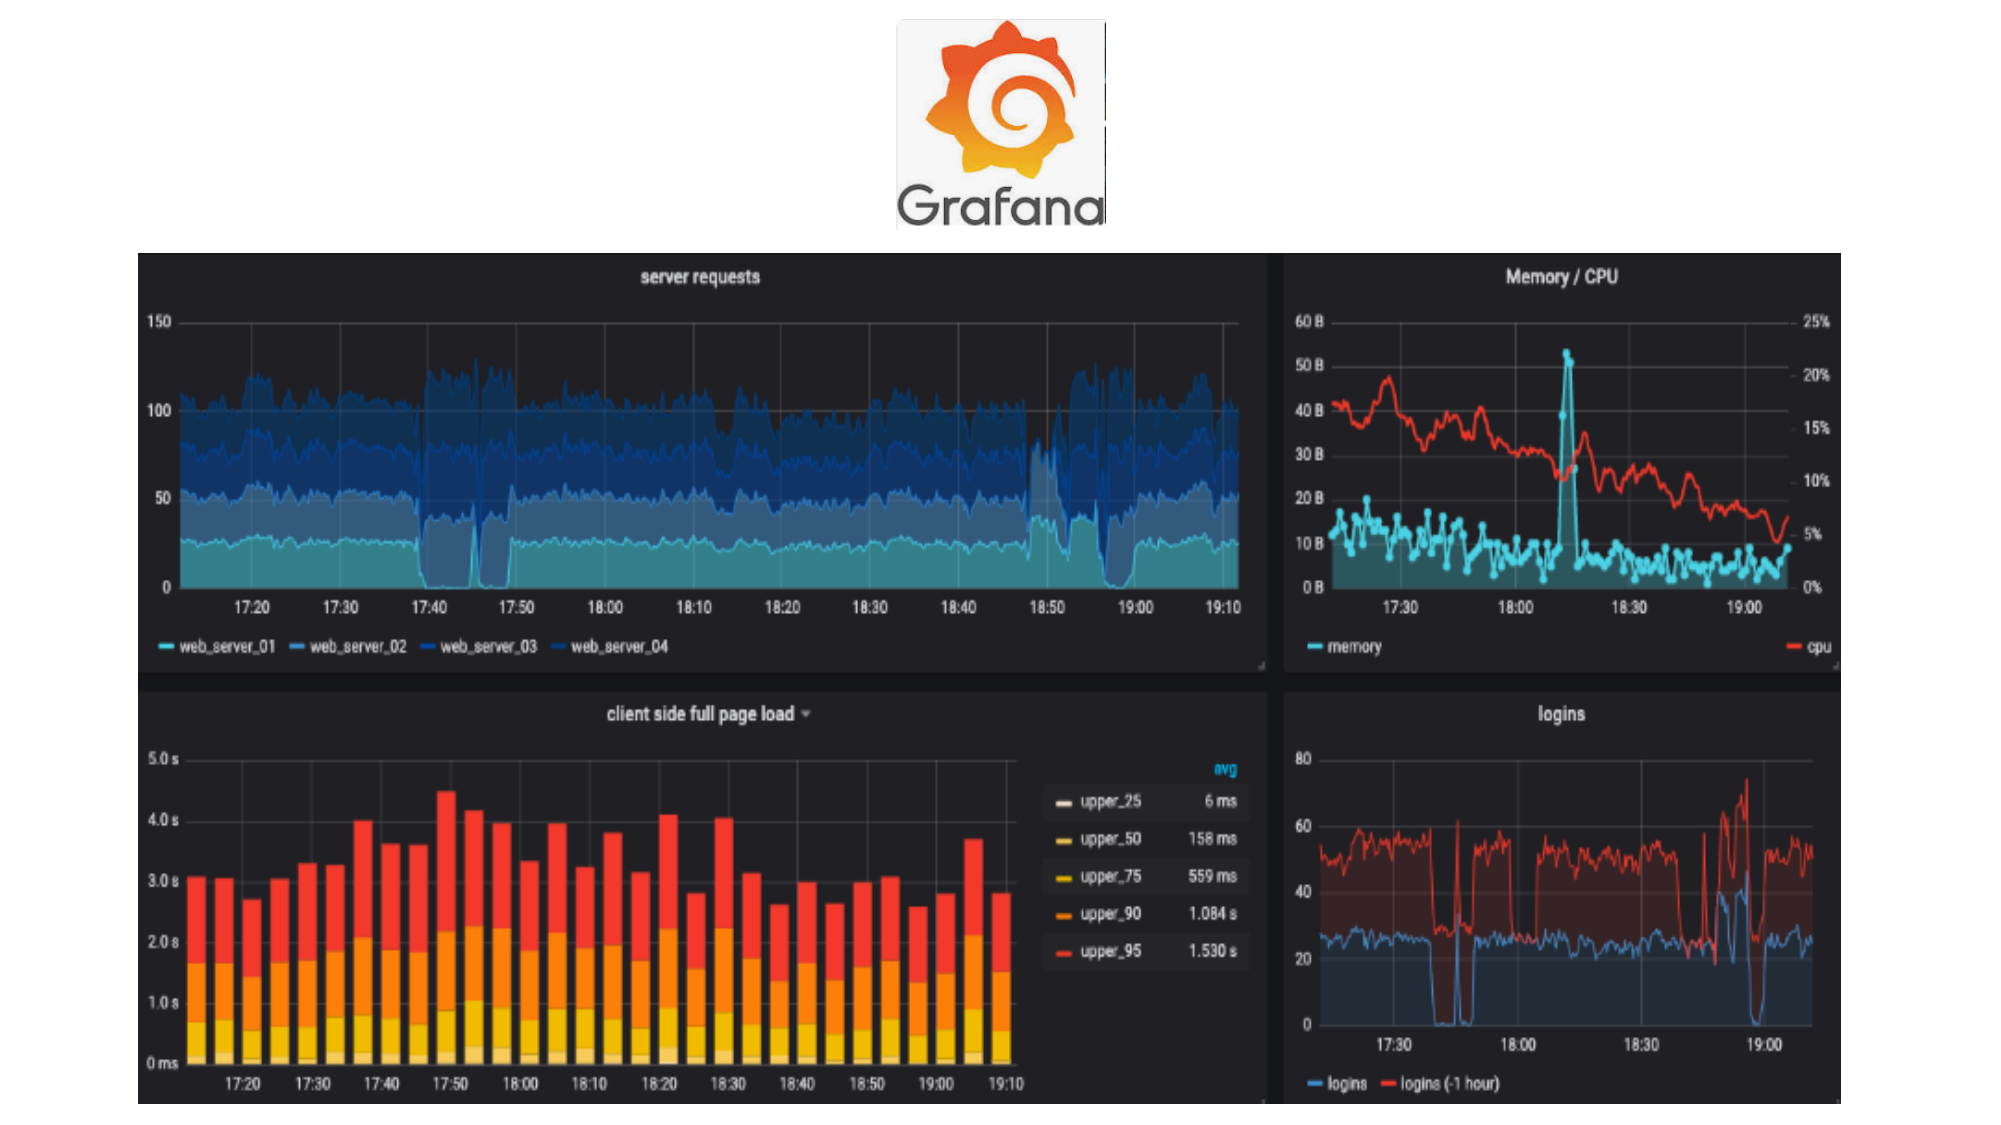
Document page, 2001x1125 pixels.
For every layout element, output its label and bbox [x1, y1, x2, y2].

picture [138, 253, 1841, 1104]
picture [893, 19, 1106, 230]
